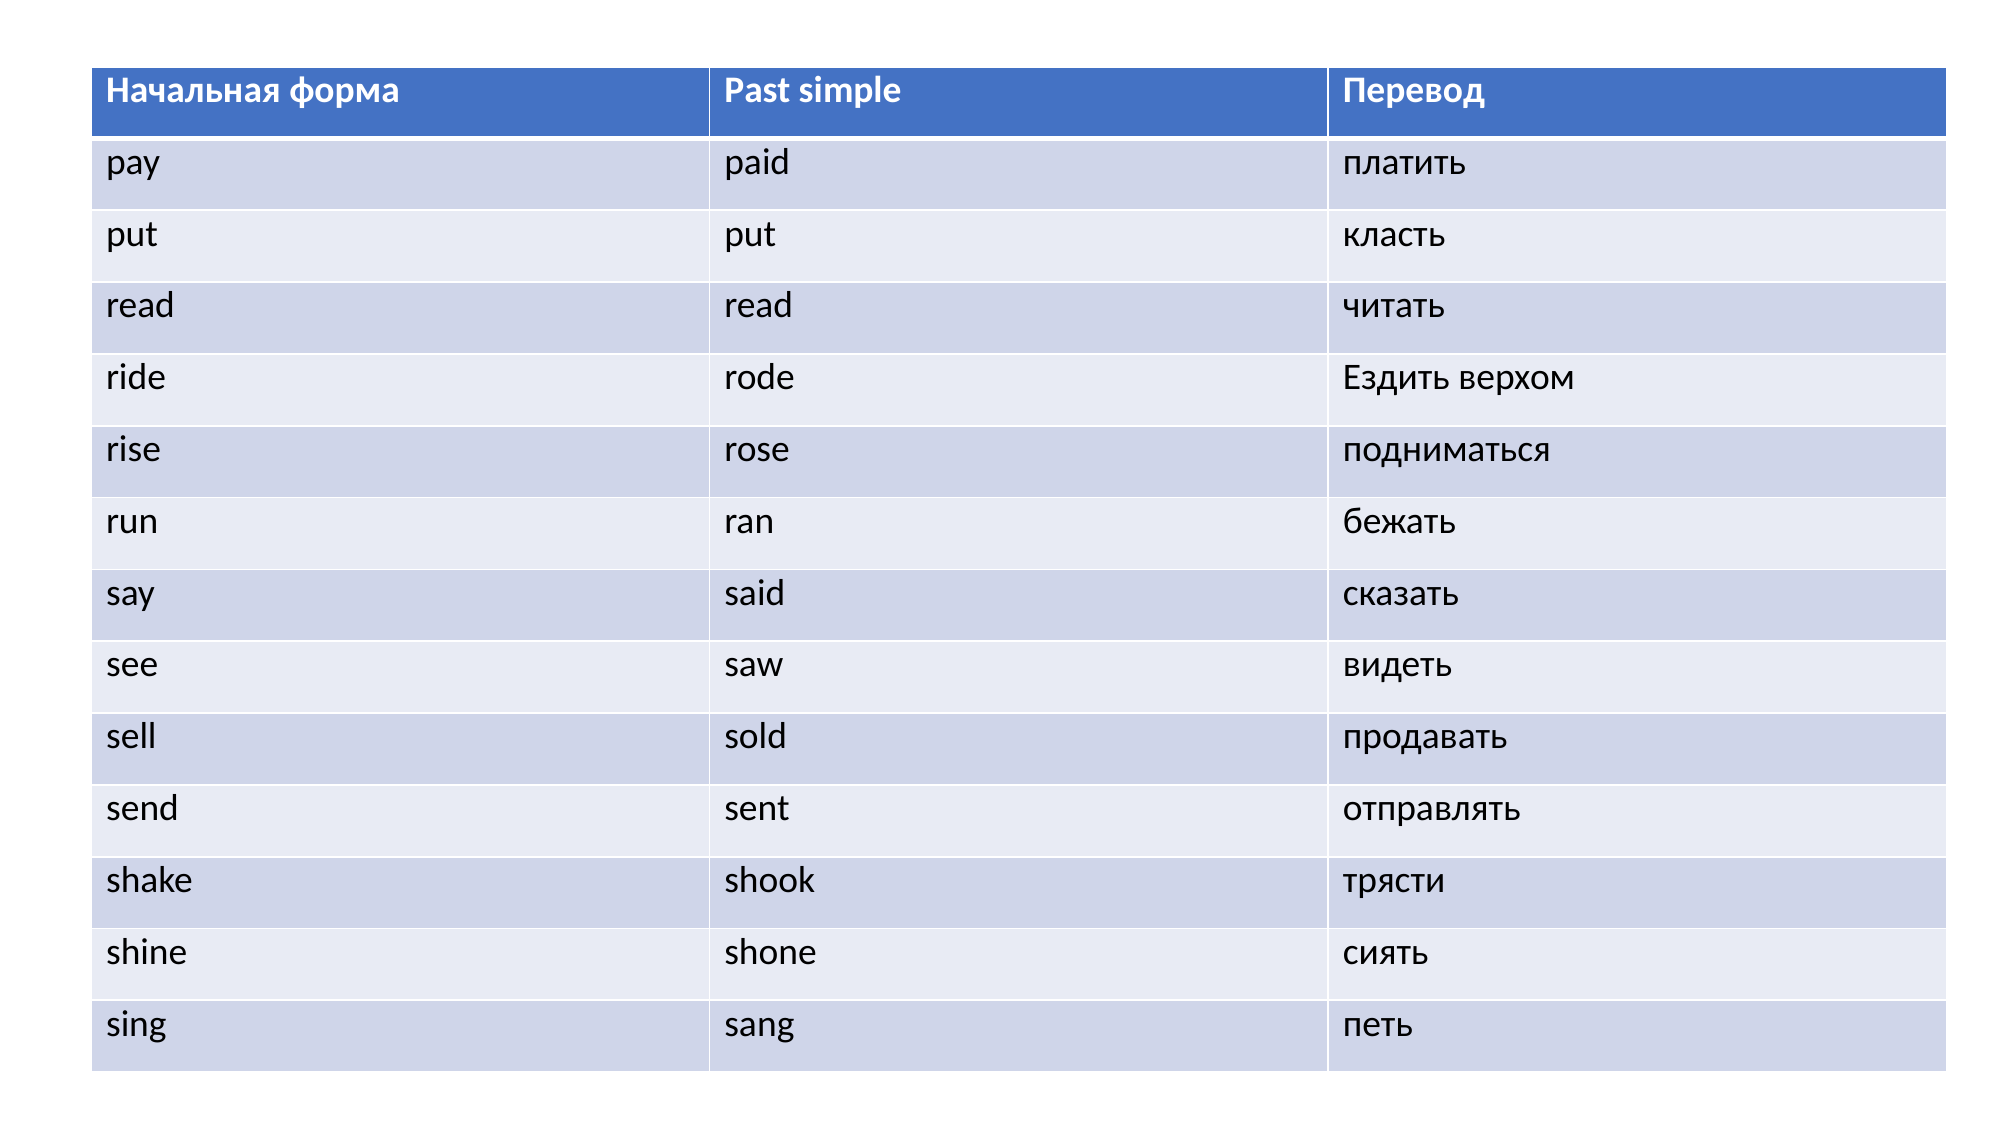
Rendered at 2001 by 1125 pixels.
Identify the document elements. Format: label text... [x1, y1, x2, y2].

table_header Past simple [710, 68, 1327, 136]
table_cell read [710, 283, 1327, 353]
table_cell sent [710, 786, 1327, 856]
table_cell ride [92, 355, 709, 425]
table_cell класть [1329, 211, 1946, 281]
table_cell put [92, 211, 709, 281]
table_cell трясти [1329, 858, 1946, 928]
table_cell платить [1329, 141, 1946, 209]
table_cell see [92, 642, 709, 712]
table_cell сиять [1329, 929, 1946, 999]
table_cell петь [1329, 1001, 1946, 1071]
table_cell sang [710, 1001, 1327, 1071]
table_cell say [92, 570, 709, 640]
table_cell ran [710, 498, 1327, 569]
table_header Начальная форма [92, 68, 709, 136]
table_cell sing [92, 1001, 709, 1071]
table_cell продавать [1329, 714, 1946, 784]
table_cell rode [710, 355, 1327, 425]
table_header Перевод [1329, 68, 1946, 136]
table_cell видеть [1329, 642, 1946, 712]
table_cell sold [710, 714, 1327, 784]
table_cell read [92, 283, 709, 353]
table_cell send [92, 786, 709, 856]
table_cell rose [710, 427, 1327, 497]
table_cell put [710, 211, 1327, 281]
table_cell читать [1329, 283, 1946, 353]
table_cell shine [92, 929, 709, 999]
table_cell paid [710, 141, 1327, 209]
table_cell shook [710, 858, 1327, 928]
table_cell shake [92, 858, 709, 928]
table_cell run [92, 498, 709, 569]
table_cell rise [92, 427, 709, 497]
table_cell подниматься [1329, 427, 1946, 497]
table_cell sell [92, 714, 709, 784]
table_cell shone [710, 929, 1327, 999]
table_cell pay [92, 141, 709, 209]
table_cell сказать [1329, 570, 1946, 640]
table_cell Ездить верхом [1329, 355, 1946, 425]
table_cell said [710, 570, 1327, 640]
table_cell отправлять [1329, 786, 1946, 856]
table_cell бежать [1329, 498, 1946, 569]
table_cell saw [710, 642, 1327, 712]
